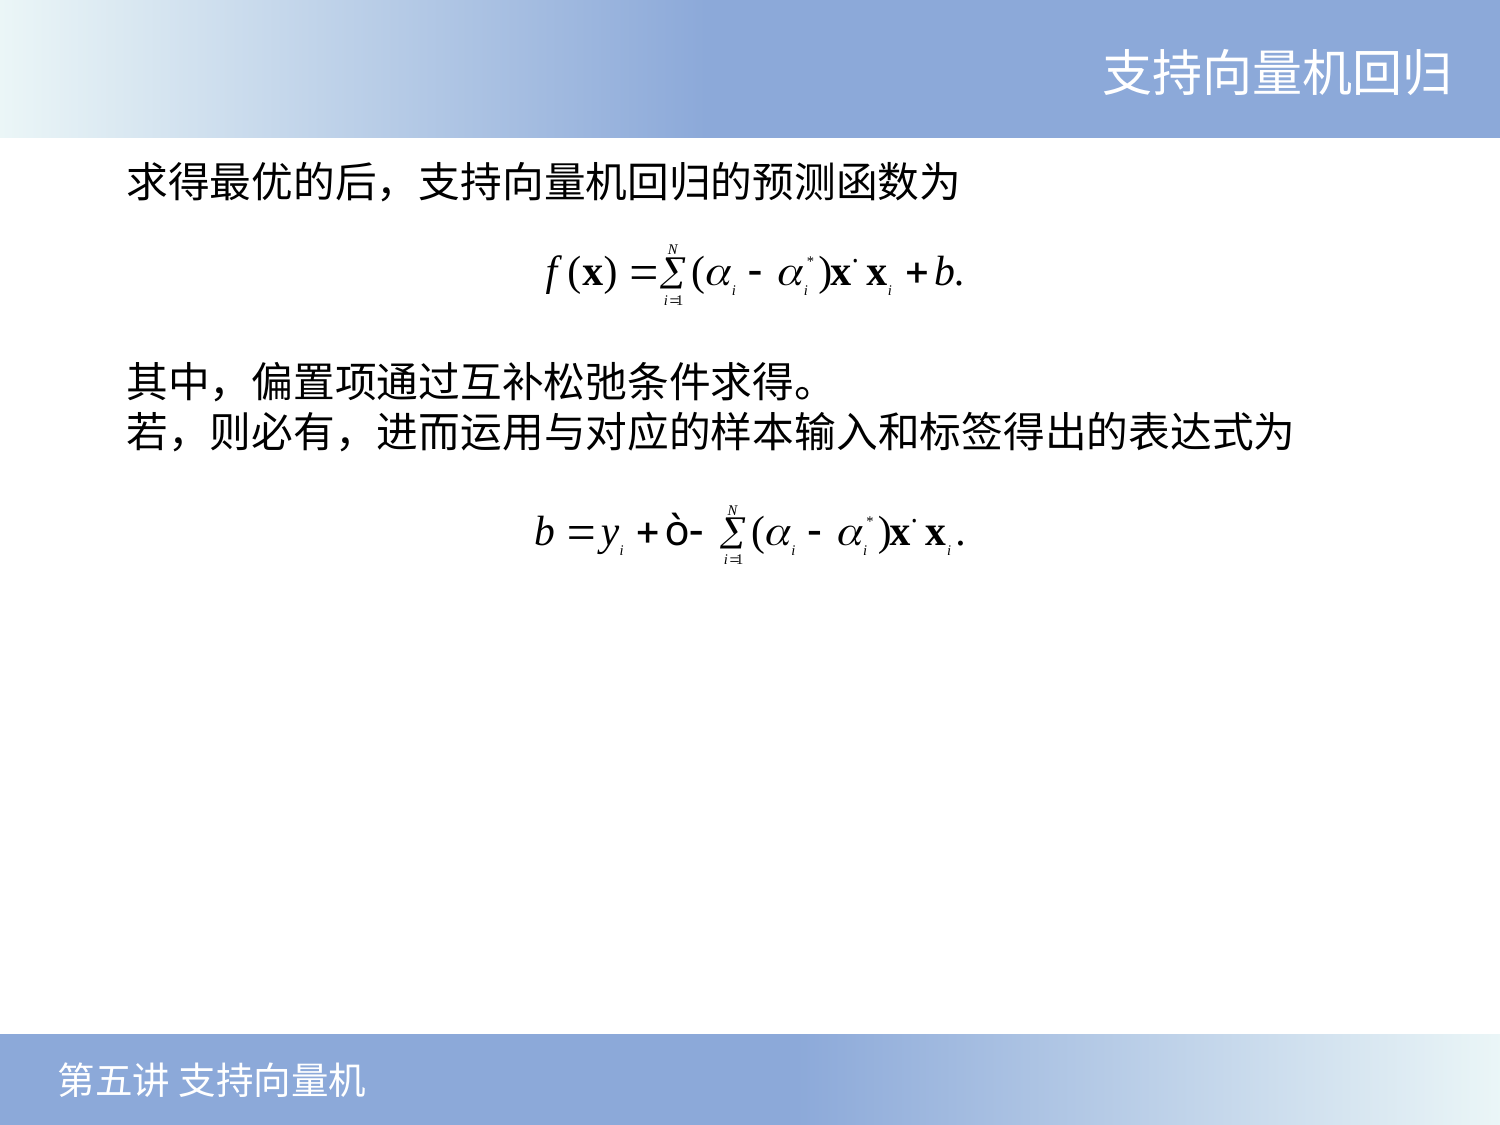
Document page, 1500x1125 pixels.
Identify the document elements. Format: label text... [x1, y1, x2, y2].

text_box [534, 238, 966, 311]
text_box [531, 498, 968, 571]
text_box 支持向量机回归 [1084, 18, 1471, 125]
text_box [0, 0, 1500, 138]
text_box 第五讲 支持向量机 [0, 1034, 1500, 1125]
